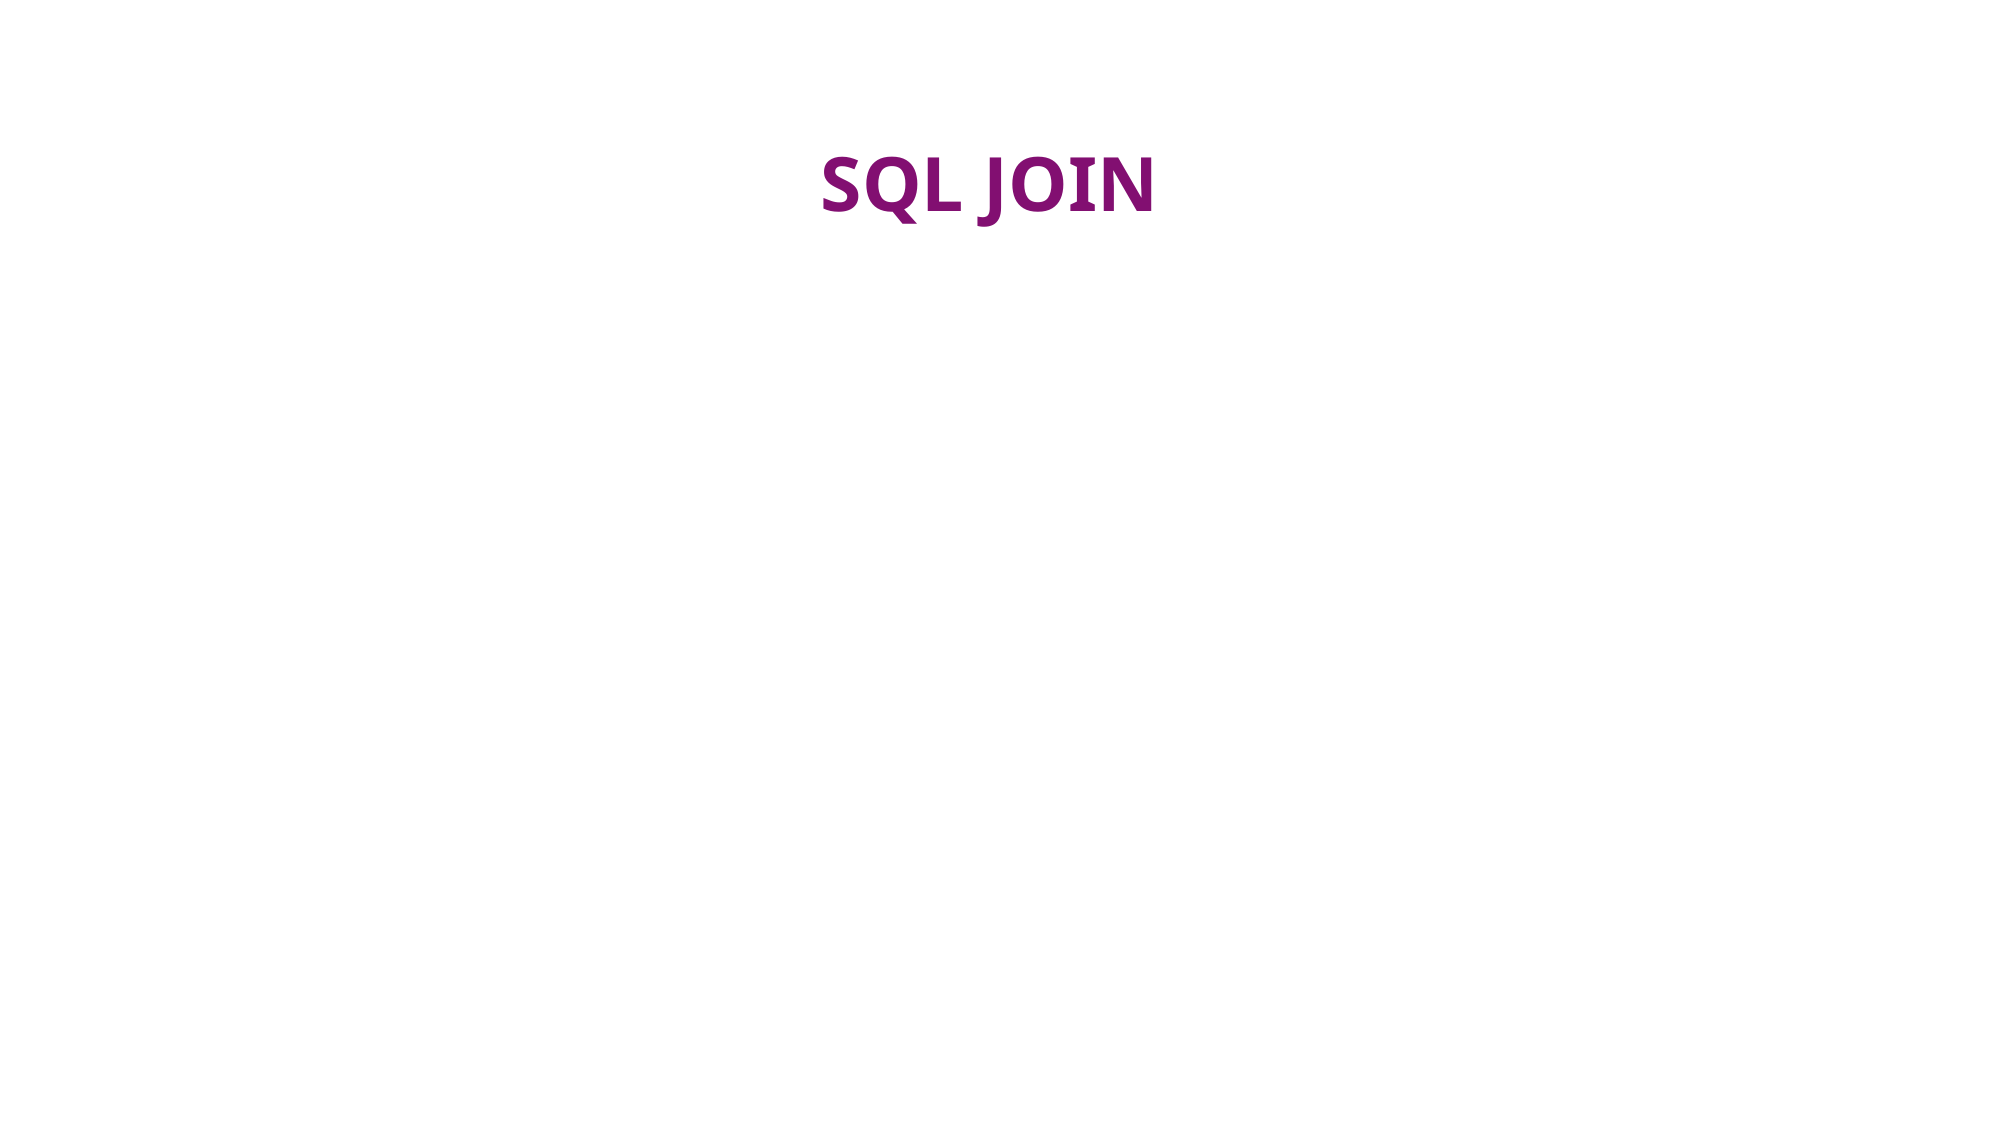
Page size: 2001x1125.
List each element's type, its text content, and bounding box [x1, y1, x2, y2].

text_box SQL JOIN [314, 106, 1665, 268]
